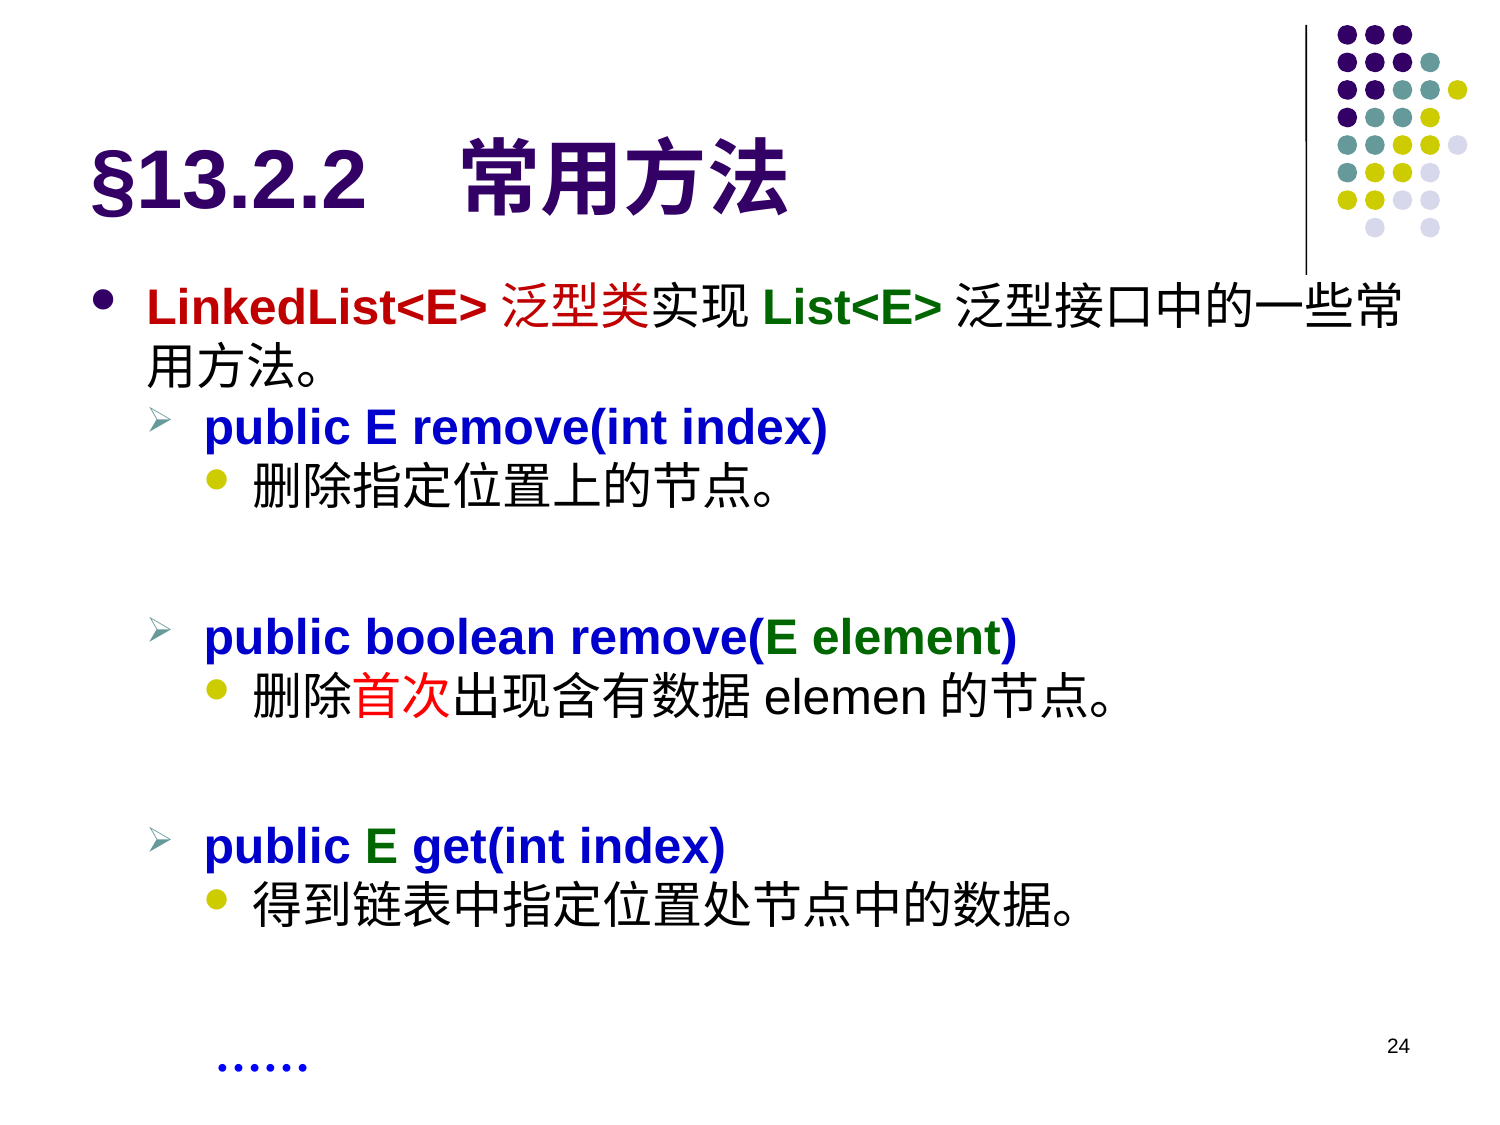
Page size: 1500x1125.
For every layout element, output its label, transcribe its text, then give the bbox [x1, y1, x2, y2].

list LinkedList<E>泛型类实现List<E>泛型接口中的一些常用方法。 public E remove(int index) 删除指定位置上的节点。 public boolean remove(E element) 删除首次出现含有数据elemen的节点。 public E get(int index) 得到链表中指定位置处节点中的数据。 …… [74, 266, 1426, 1006]
slide_number 24 [1074, 1024, 1426, 1101]
title §13.2.2 常用方法 [74, 19, 1313, 233]
